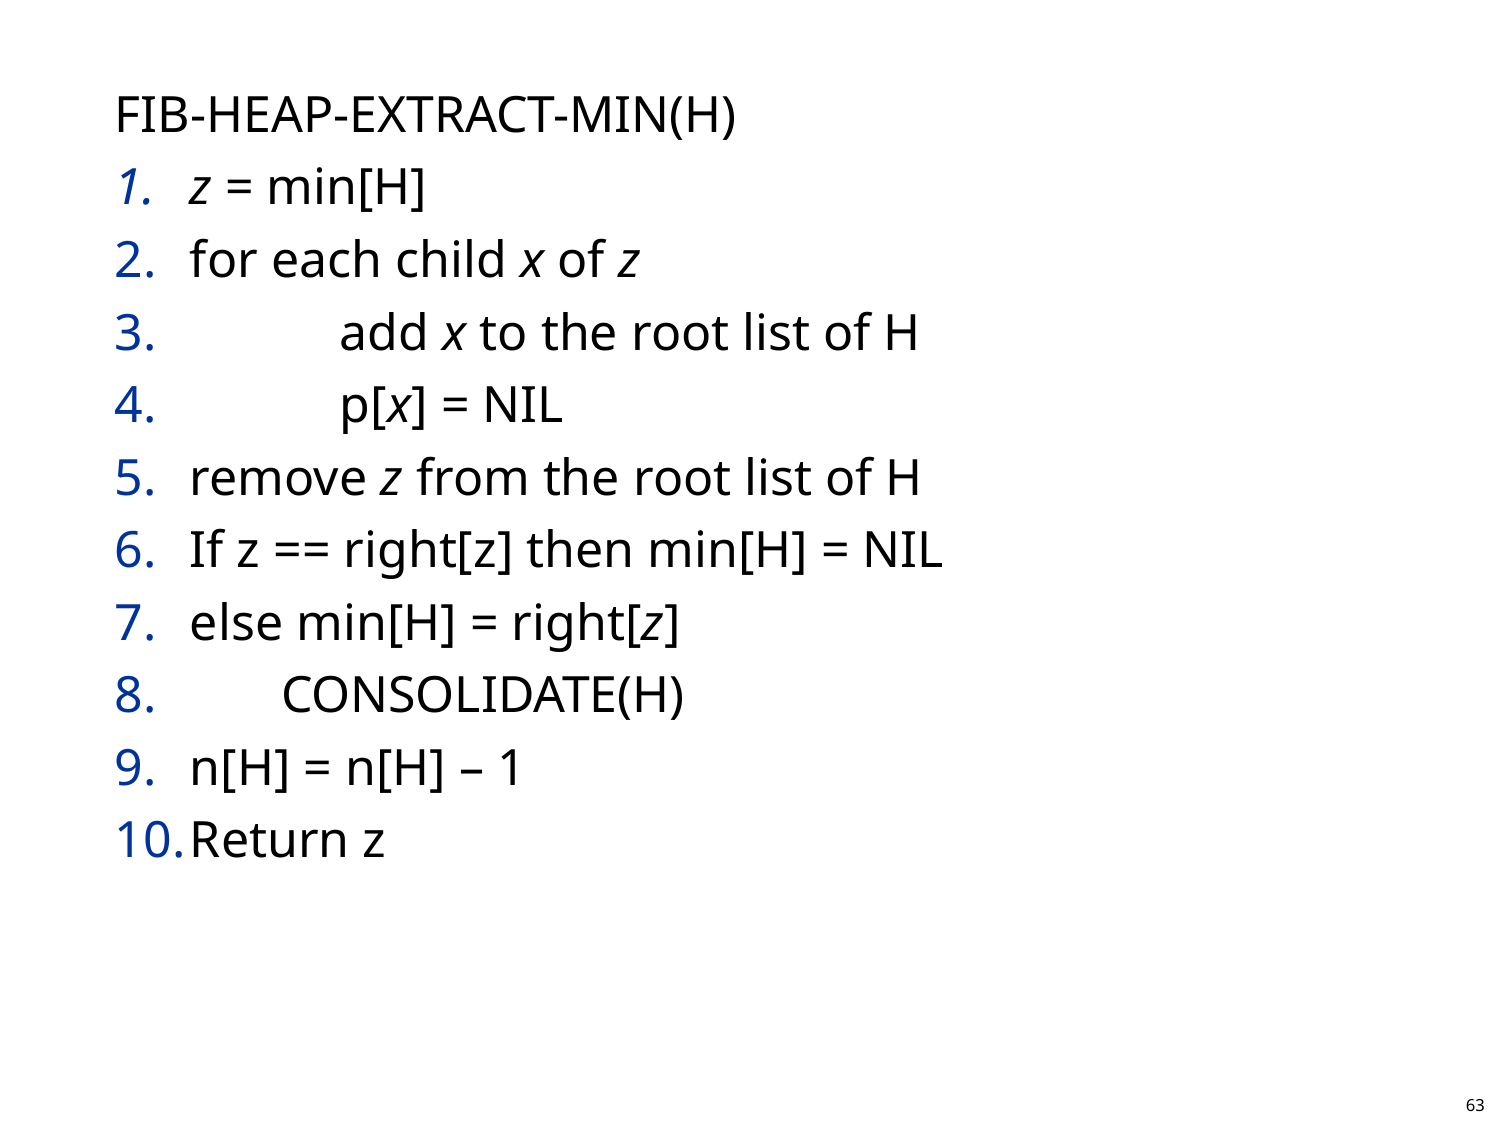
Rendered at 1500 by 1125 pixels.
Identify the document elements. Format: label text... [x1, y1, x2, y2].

slide_number 63 [1187, 1087, 1500, 1125]
list FIB-HEAP-EXTRACT-MIN(H) z = min[H] for each child x of z add x to the root list of H p[x] = NIL remove z from the root list of H If z == right[z] then min[H] = NIL else min[H] = right[z] CONSOLIDATE(H) n[H] = n[H] – 1 Return z [99, 75, 1388, 1038]
